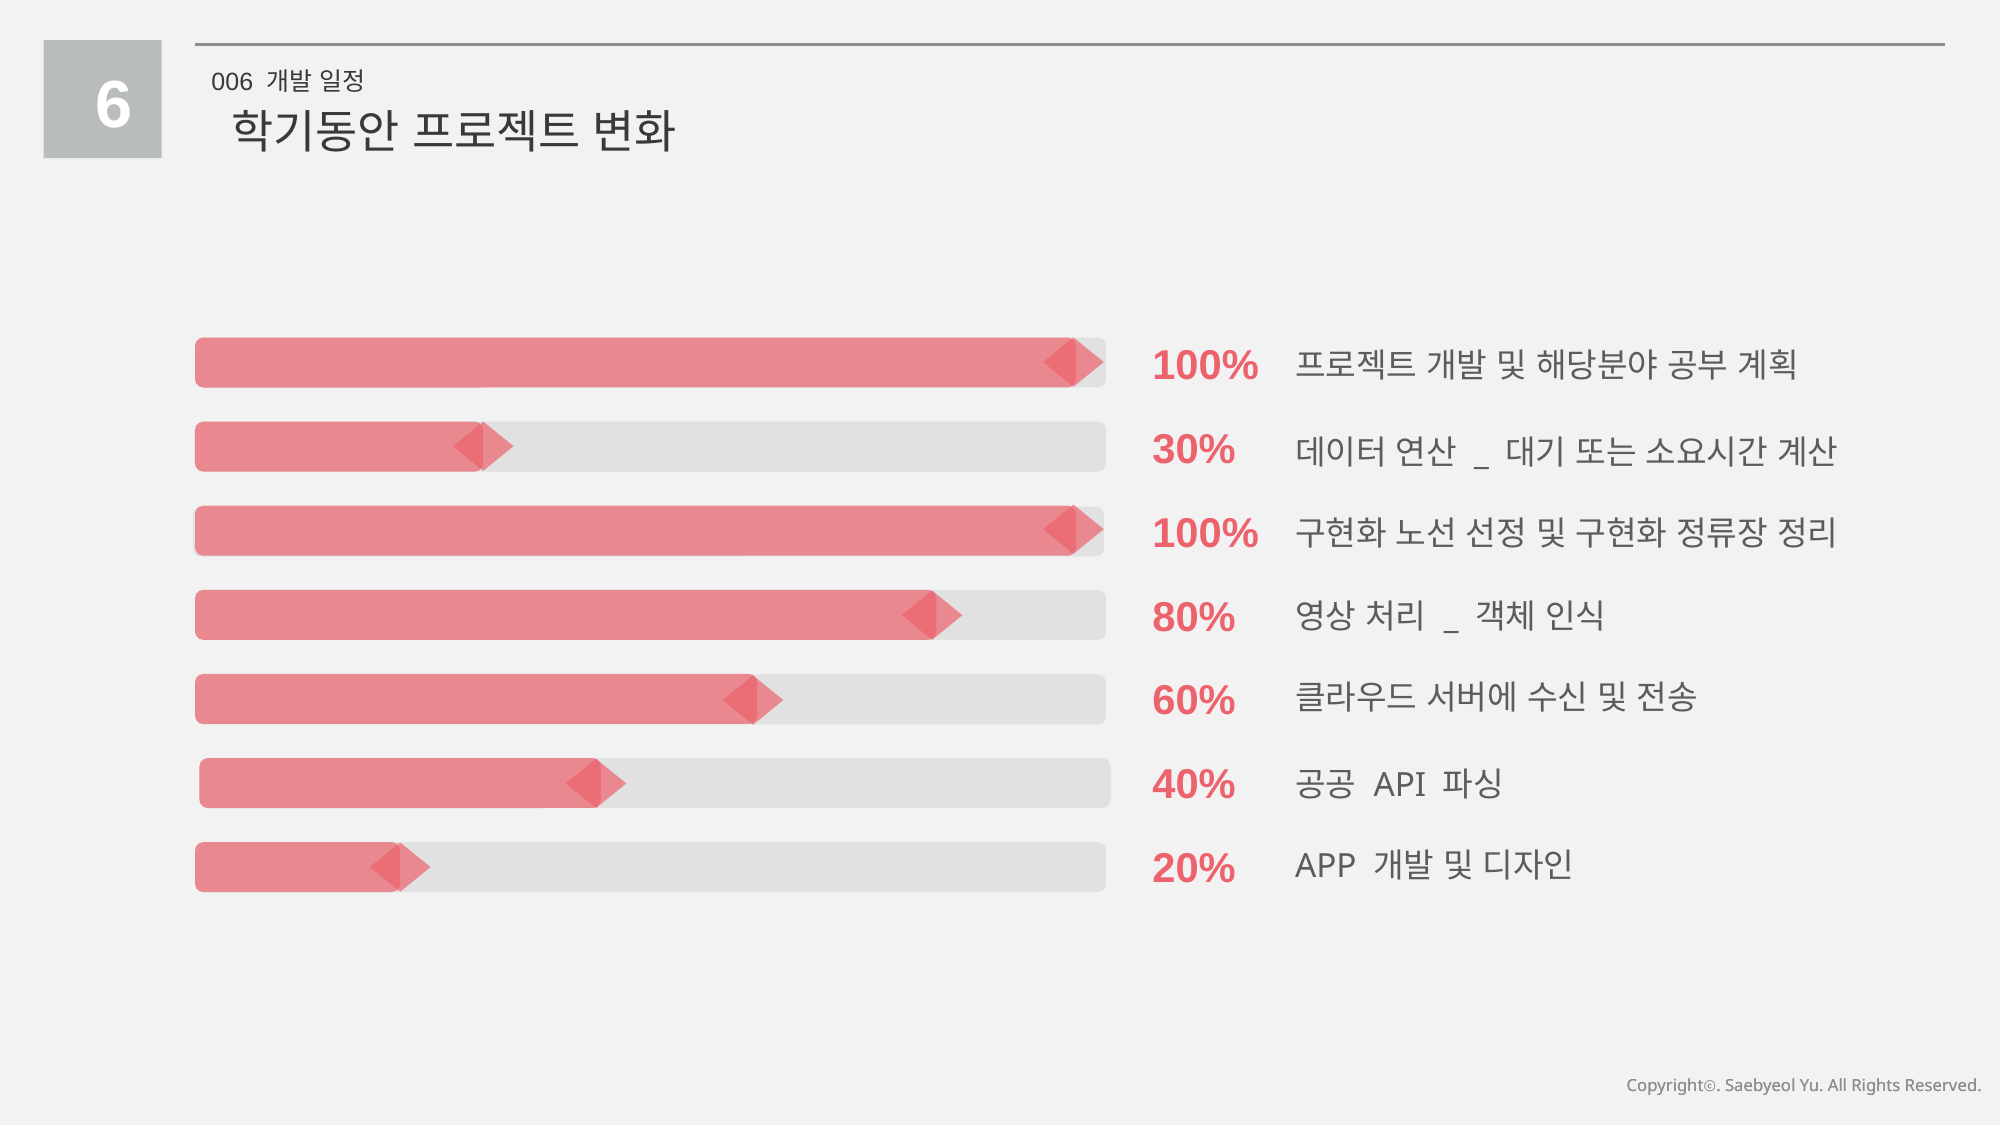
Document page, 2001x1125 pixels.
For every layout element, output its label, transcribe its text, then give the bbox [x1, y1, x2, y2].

text_box 데이터 연산 _ 대기 또는 소요시간 계산 [1280, 423, 1991, 479]
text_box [194, 589, 1107, 640]
text_box 100% [1137, 330, 1274, 395]
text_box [194, 842, 1107, 893]
text_box Copyrightⓒ. Saebyeol Yu. All Rights Reserved. [1611, 1067, 1998, 1102]
text_box 공공 API 파싱 [1280, 755, 1991, 811]
text_box 클라우드 서버에 수신 및 전송 [1280, 668, 1991, 724]
text_box [42, 39, 163, 159]
text_box 프로젝트 개발 및 해당분야 공부 계획 [1280, 336, 1991, 392]
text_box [194, 421, 1107, 472]
text_box 30% [1137, 414, 1251, 479]
text_box 영상 처리 _ 객체 인식 [1280, 587, 1991, 643]
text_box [194, 57, 714, 167]
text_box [194, 337, 1107, 388]
text_box 60% [1137, 665, 1251, 731]
text_box 100% [1137, 498, 1274, 563]
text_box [194, 673, 1107, 725]
text_box 40% [1137, 749, 1251, 815]
text_box 구현화 노선 선정 및 구현화 정류장 정리 [1280, 504, 1991, 560]
text_box APP 개발 및 디자인 [1280, 836, 1991, 892]
text_box 6 [80, 52, 123, 148]
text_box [192, 505, 1104, 557]
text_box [199, 757, 1111, 809]
text_box 20% [1137, 833, 1251, 899]
text_box 80% [1137, 582, 1251, 647]
